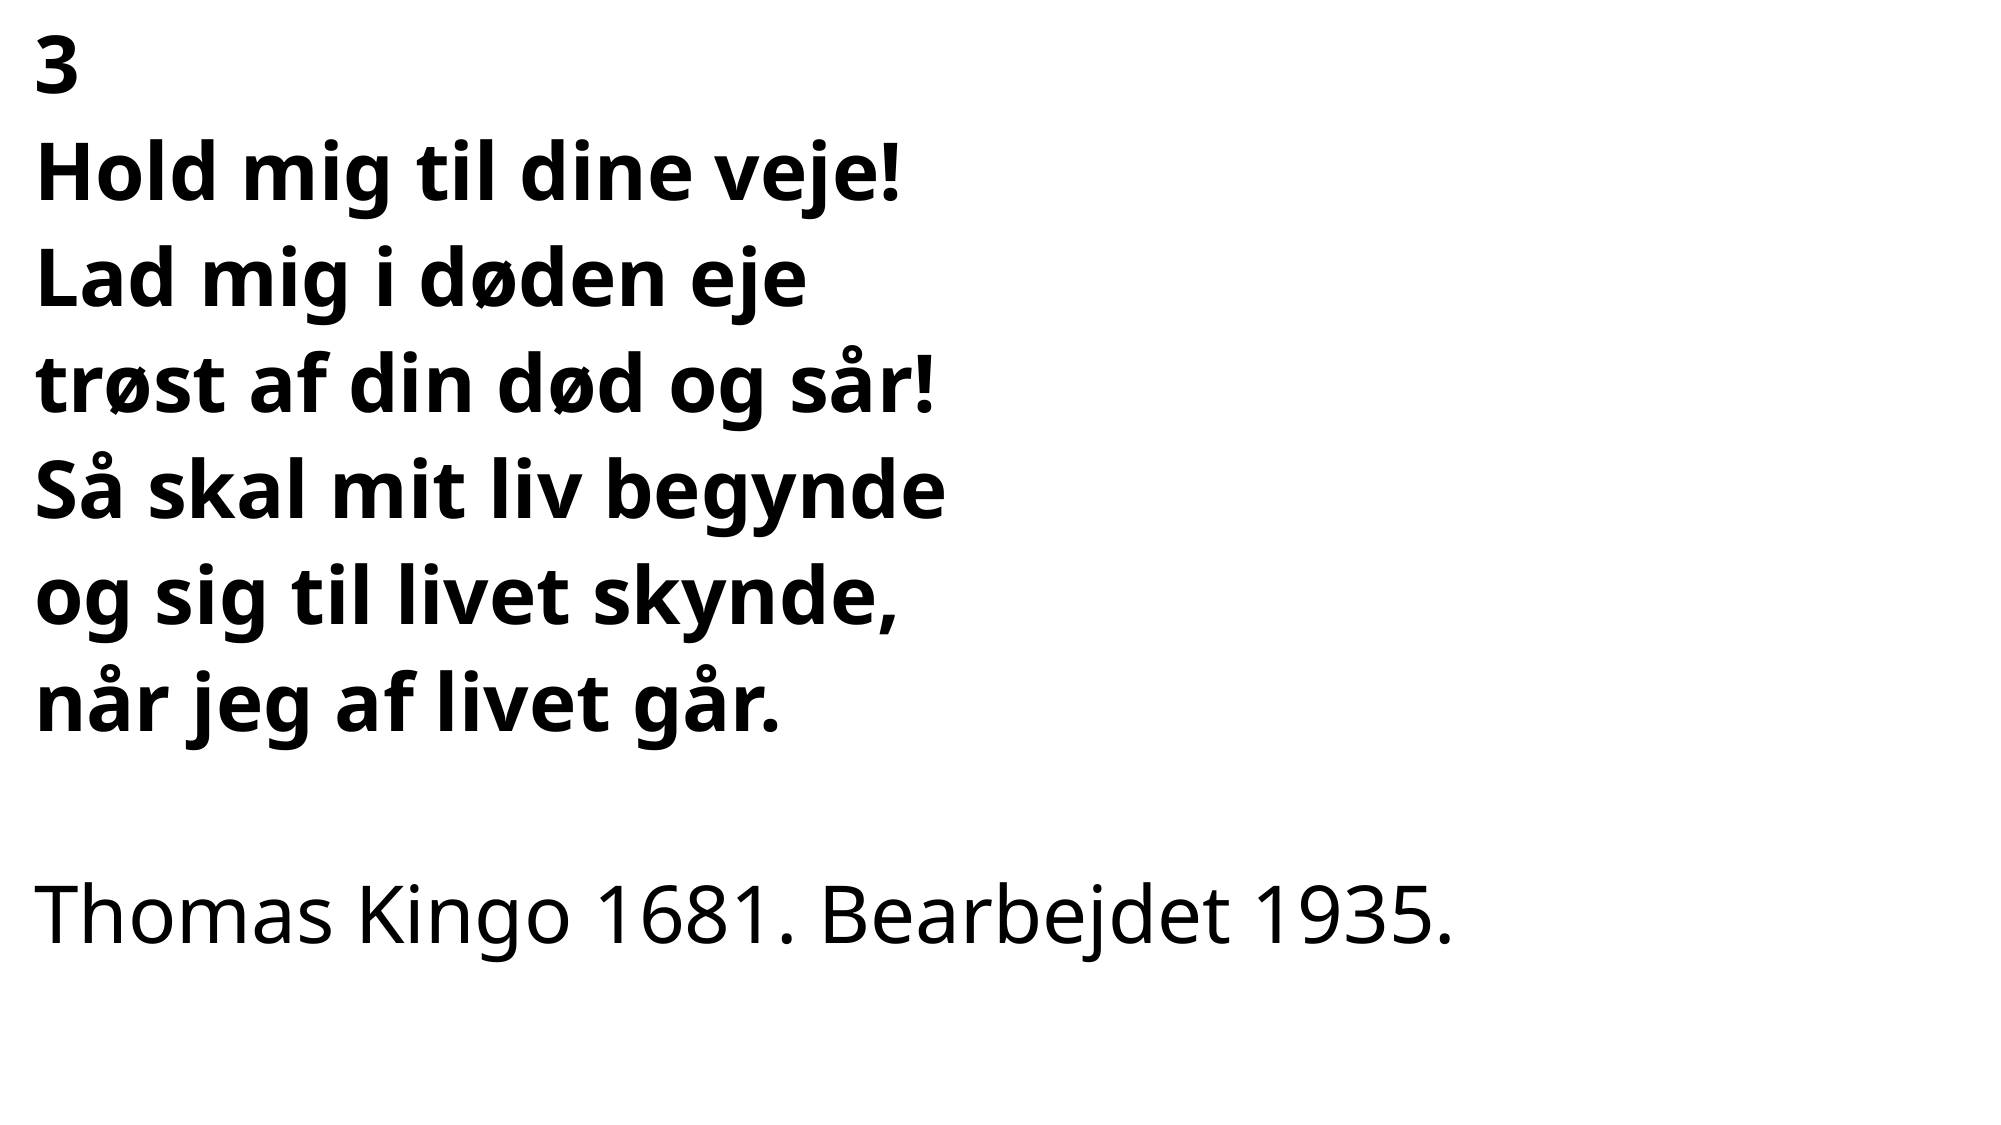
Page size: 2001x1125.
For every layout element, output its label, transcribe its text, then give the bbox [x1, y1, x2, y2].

list 3 Hold mig til dine veje! Lad mig i døden eje trøst af din død og sår! Så skal mit liv begynde og sig til livet skynde, når jeg af livet går. Thomas Kingo 1681. Bearbejdet 1935. [19, 17, 1745, 971]
